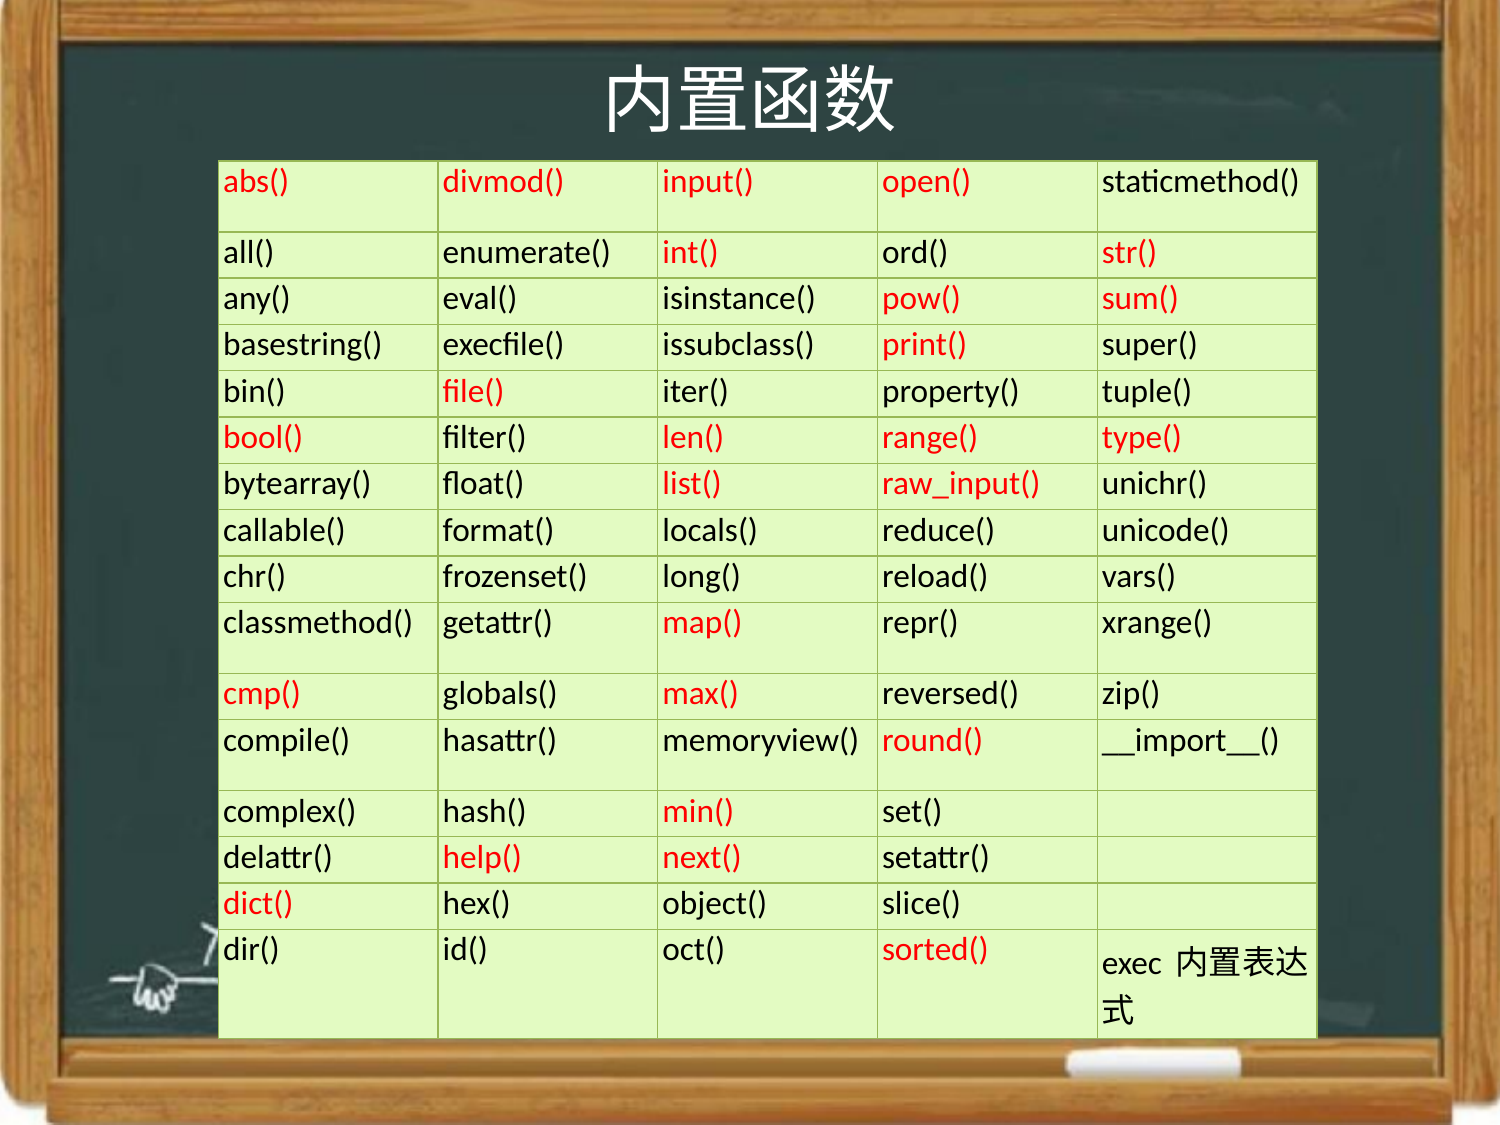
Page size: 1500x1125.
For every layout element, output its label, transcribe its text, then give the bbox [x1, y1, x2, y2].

table_cell dir() [219, 930, 437, 1038]
table_cell enumerate() [439, 233, 657, 277]
table_cell id() [439, 930, 657, 1038]
table_cell chr() [219, 557, 437, 602]
table_cell issubclass() [658, 325, 877, 370]
title 内置函数 [75, 45, 1425, 149]
table_cell all() [219, 233, 437, 277]
table_header staticmethod() [1098, 162, 1316, 231]
table_header abs() [219, 162, 437, 231]
table_cell locals() [658, 510, 877, 555]
table_cell [1098, 837, 1316, 882]
table_cell reload() [878, 557, 1097, 602]
table_cell round() [878, 720, 1097, 790]
table_cell complex() [219, 791, 437, 836]
table_cell globals() [439, 674, 657, 719]
table_cell map() [658, 603, 877, 673]
table_cell hex() [439, 884, 657, 929]
table_cell setattr() [878, 837, 1097, 882]
table_cell callable() [219, 510, 437, 555]
table_cell hasattr() [439, 720, 657, 790]
table_cell exec 内置表达式 [1098, 930, 1316, 1038]
table_cell bool() [219, 418, 437, 463]
table_cell object() [658, 884, 877, 929]
table_cell unicode() [1098, 510, 1316, 555]
table_cell [1098, 791, 1316, 836]
table_cell list() [658, 464, 877, 509]
table_cell sorted() [878, 930, 1097, 1038]
table_cell cmp() [219, 674, 437, 719]
table_cell hash() [439, 791, 657, 836]
table_cell iter() [658, 371, 877, 416]
table_cell int() [658, 233, 877, 277]
table_cell type() [1098, 418, 1316, 463]
table_cell len() [658, 418, 877, 463]
table_cell frozenset() [439, 557, 657, 602]
table_cell isinstance() [658, 279, 877, 324]
table_cell pow() [878, 279, 1097, 324]
table_cell vars() [1098, 557, 1316, 602]
table_cell set() [878, 791, 1097, 836]
table_cell [1098, 884, 1316, 929]
table_cell repr() [878, 603, 1097, 673]
table_cell __import__() [1098, 720, 1316, 790]
table_cell compile() [219, 720, 437, 790]
table_cell getattr() [439, 603, 657, 673]
table_cell memoryview() [658, 720, 877, 790]
table_cell min() [658, 791, 877, 836]
table_cell sum() [1098, 279, 1316, 324]
table_cell bytearray() [219, 464, 437, 509]
table_cell eval() [439, 279, 657, 324]
table_cell oct() [658, 930, 877, 1038]
table_cell long() [658, 557, 877, 602]
table_cell reduce() [878, 510, 1097, 555]
table_cell ord() [878, 233, 1097, 277]
table_cell tuple() [1098, 371, 1316, 416]
table_cell max() [658, 674, 877, 719]
table_cell float() [439, 464, 657, 509]
table_cell help() [439, 837, 657, 882]
table_cell print() [878, 325, 1097, 370]
table_cell slice() [878, 884, 1097, 929]
table_cell dict() [219, 884, 437, 929]
table_cell basestring() [219, 325, 437, 370]
table_cell any() [219, 279, 437, 324]
table_cell delattr() [219, 837, 437, 882]
table_header input() [658, 162, 877, 231]
picture [0, 0, 1500, 1125]
table_cell super() [1098, 325, 1316, 370]
table_cell classmethod() [219, 603, 437, 673]
table_cell unichr() [1098, 464, 1316, 509]
table_cell str() [1098, 233, 1316, 277]
table_cell xrange() [1098, 603, 1316, 673]
table_cell range() [878, 418, 1097, 463]
table_cell execfile() [439, 325, 657, 370]
table_cell next() [658, 837, 877, 882]
table_cell file() [439, 371, 657, 416]
table_header divmod() [439, 162, 657, 231]
table_cell reversed() [878, 674, 1097, 719]
table_cell zip() [1098, 674, 1316, 719]
table_cell format() [439, 510, 657, 555]
table_cell raw_input() [878, 464, 1097, 509]
table_cell bin() [219, 371, 437, 416]
table_header open() [878, 162, 1097, 231]
table_cell property() [878, 371, 1097, 416]
table_cell filter() [439, 418, 657, 463]
